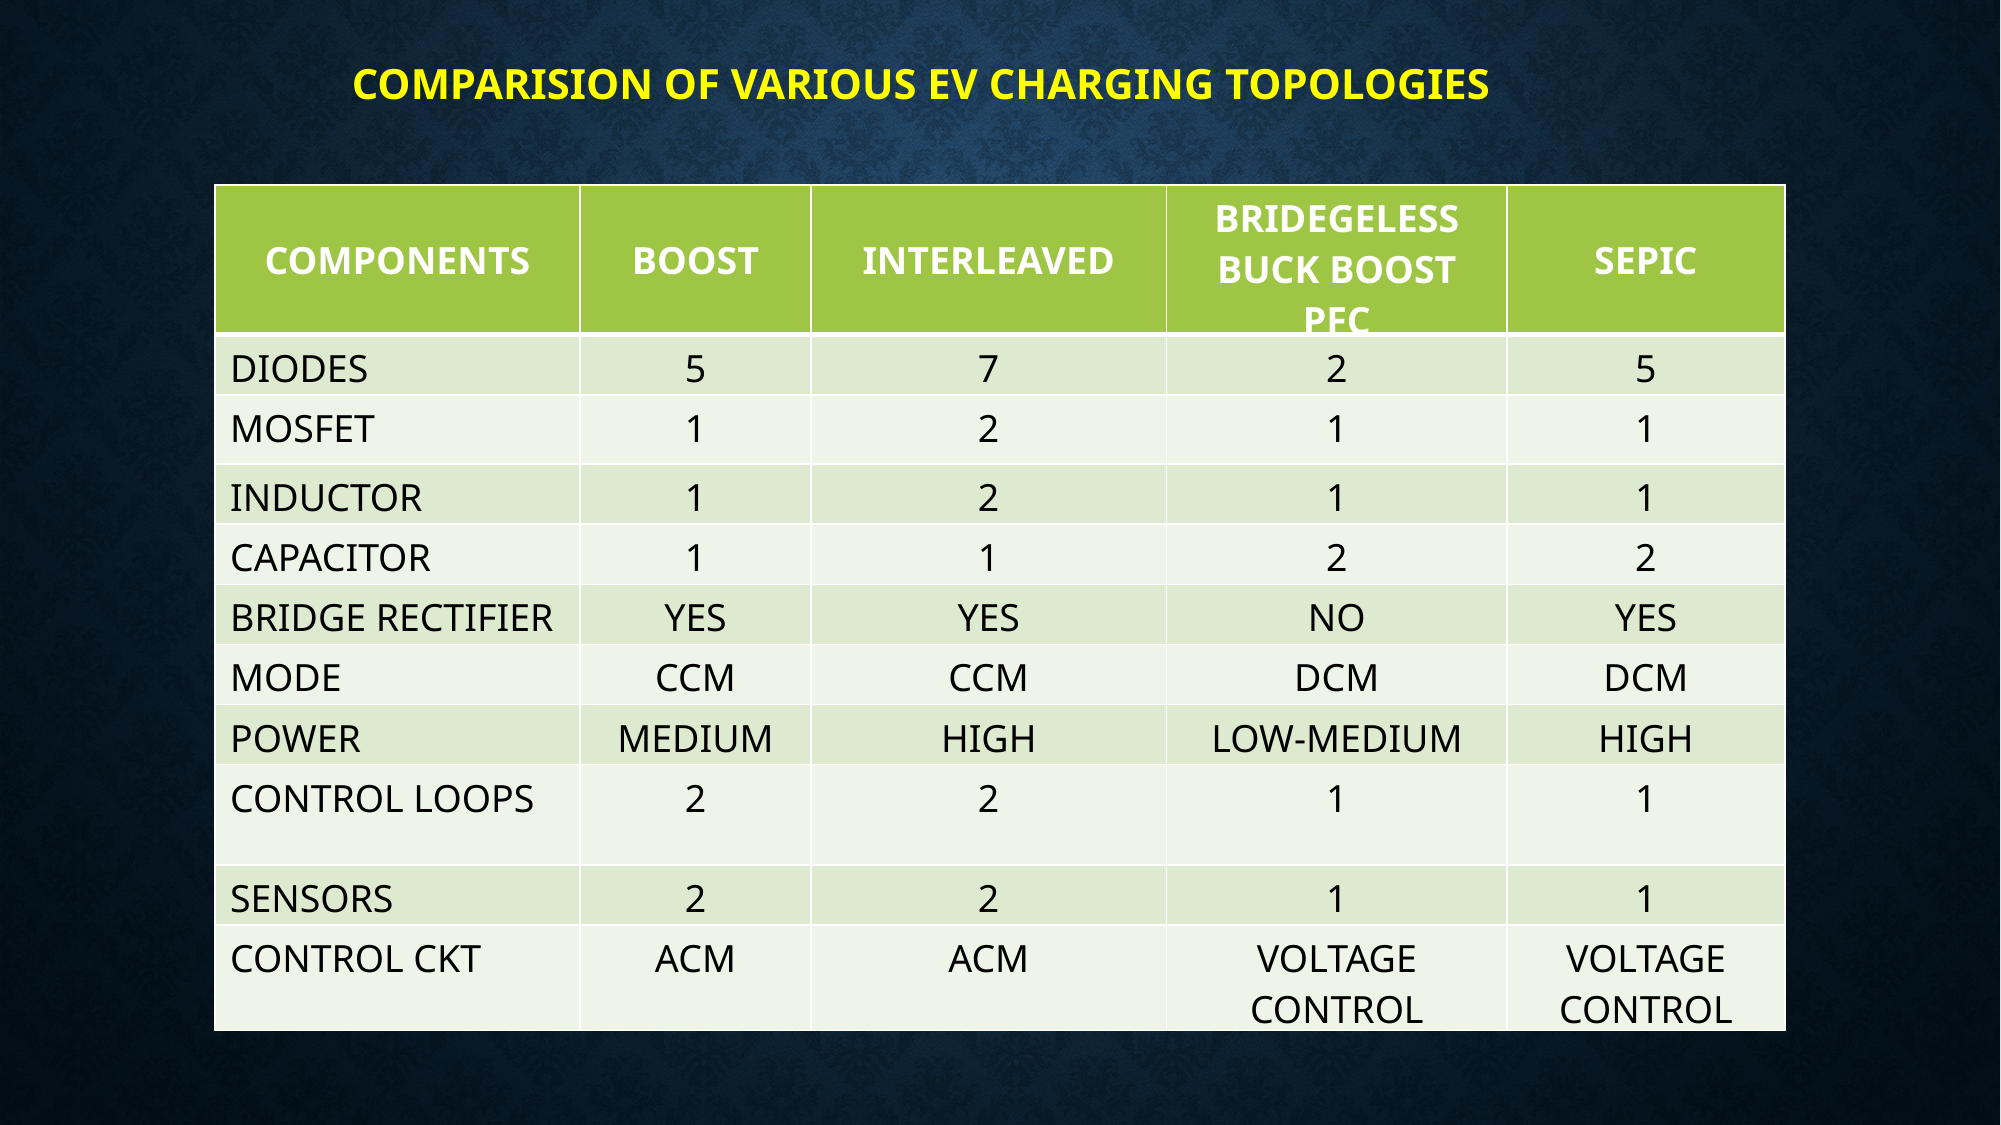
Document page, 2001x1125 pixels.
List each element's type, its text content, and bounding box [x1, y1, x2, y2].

table_cell 7 [812, 337, 1166, 394]
table_cell HIGH [812, 705, 1166, 764]
table_cell MODE [216, 645, 579, 704]
table_cell INDUCTOR [216, 465, 579, 523]
table_cell 1 [581, 465, 810, 523]
table_cell 1 [1508, 765, 1784, 864]
table_cell 1 [1508, 396, 1784, 463]
table_cell 1 [1167, 465, 1506, 523]
table_cell 1 [1167, 866, 1506, 924]
table_cell 5 [1508, 337, 1784, 394]
table_cell DCM [1167, 645, 1506, 704]
table_cell MOSFET [216, 396, 579, 463]
table_cell LOW-MEDIUM [1167, 705, 1506, 764]
table_cell 1 [1167, 396, 1506, 463]
table_cell 2 [812, 765, 1166, 864]
table_cell NO [1167, 585, 1506, 644]
table_cell VOLTAGE CONTROL [1508, 926, 1784, 1030]
table_cell 1 [1167, 765, 1506, 864]
table_cell HIGH [1508, 705, 1784, 764]
table_header BRIDEGELESS BUCK BOOST PFC [1167, 186, 1506, 332]
table_cell VOLTAGE CONTROL [1167, 926, 1506, 1030]
table_cell 2 [1508, 525, 1784, 584]
table_cell DIODES [216, 337, 579, 394]
table_cell ACM [581, 926, 810, 1030]
table_cell 5 [581, 337, 810, 394]
table_cell 1 [581, 396, 810, 463]
table_header BOOST [581, 186, 810, 332]
table_cell MEDIUM [581, 705, 810, 764]
table_cell CAPACITOR [216, 525, 579, 584]
table_cell 2 [812, 465, 1166, 523]
table_cell YES [812, 585, 1166, 644]
table_cell BRIDGE RECTIFIER [216, 585, 579, 644]
table_header INTERLEAVED [812, 186, 1166, 332]
table_header COMPONENTS [216, 186, 579, 332]
table_cell SENSORS [216, 866, 579, 924]
table_cell 2 [812, 396, 1166, 463]
table_header SEPIC [1508, 186, 1784, 332]
table_cell CCM [812, 645, 1166, 704]
text_box COMPARISION OF VARIOUS EV CHARGING TOPOLOGIES [326, 50, 1593, 115]
table_cell 1 [1508, 465, 1784, 523]
table_cell YES [1508, 585, 1784, 644]
table_cell 2 [1167, 337, 1506, 394]
table_cell 1 [812, 525, 1166, 584]
table_cell 2 [581, 866, 810, 924]
table_cell YES [581, 585, 810, 644]
table_cell 2 [581, 765, 810, 864]
table_cell CONTROL LOOPS [216, 765, 579, 864]
table_cell CCM [581, 645, 810, 704]
table_cell 2 [1167, 525, 1506, 584]
table_cell 1 [1508, 866, 1784, 924]
table_cell 1 [581, 525, 810, 584]
table_cell ACM [812, 926, 1166, 1030]
table_cell 2 [812, 866, 1166, 924]
table_cell CONTROL CKT [216, 926, 579, 1030]
table_cell POWER [216, 705, 579, 764]
table_cell DCM [1508, 645, 1784, 704]
